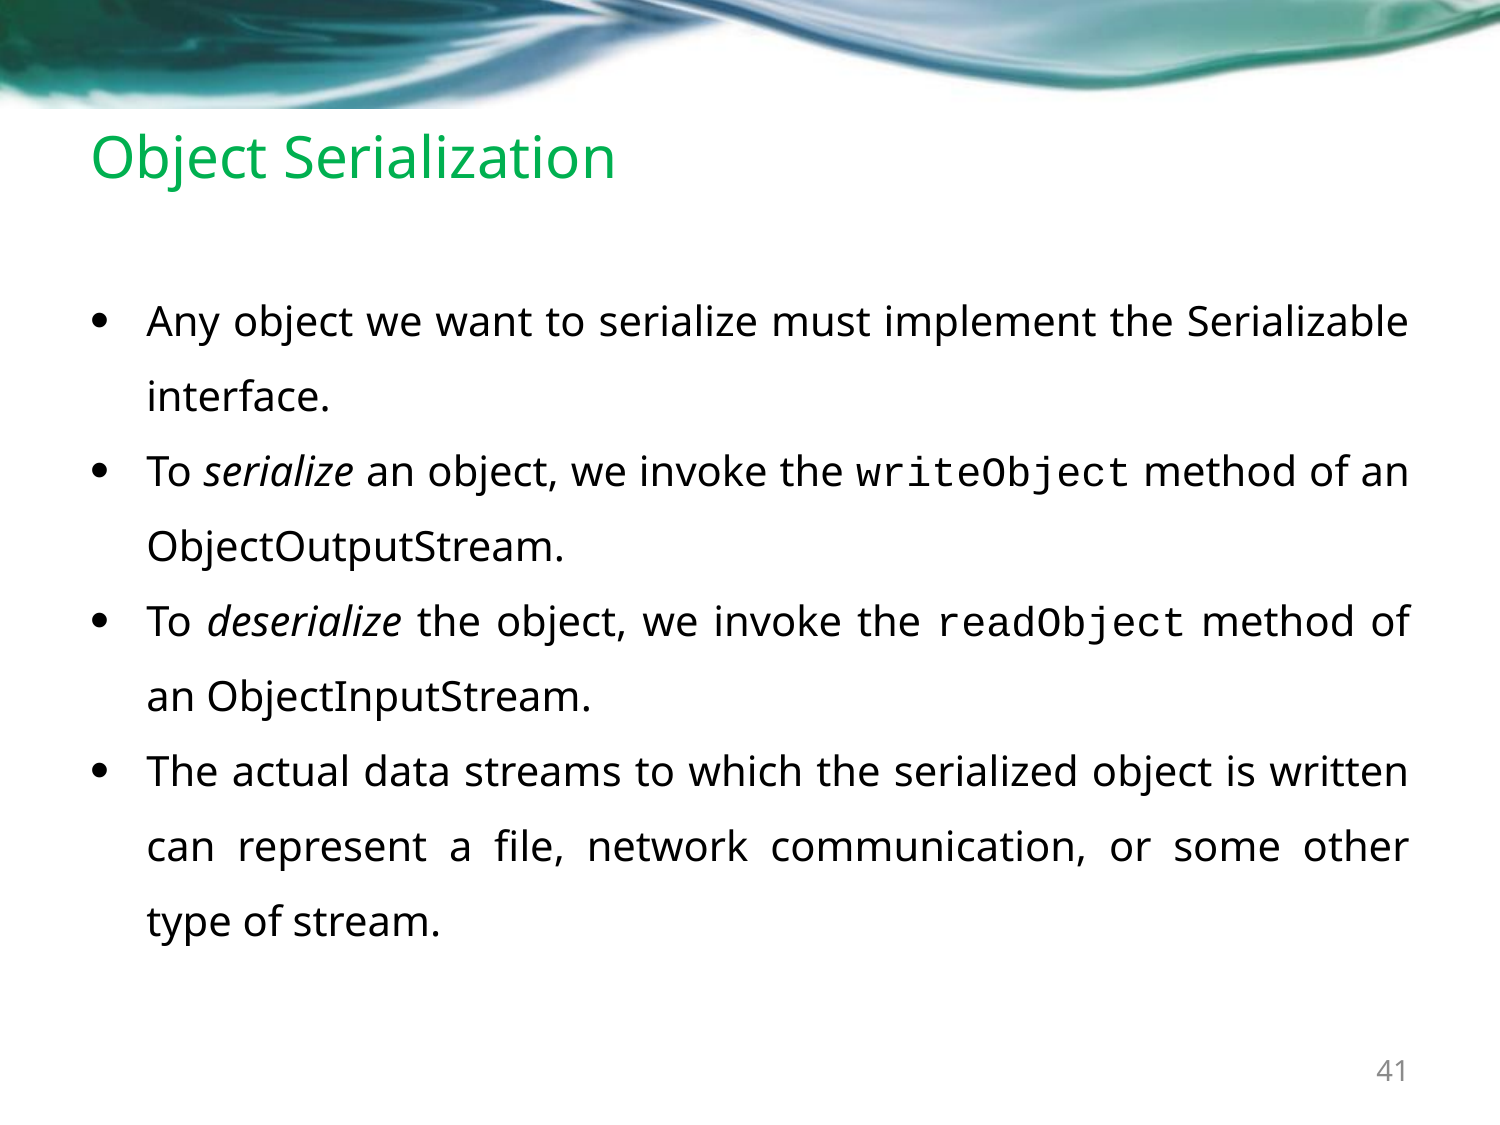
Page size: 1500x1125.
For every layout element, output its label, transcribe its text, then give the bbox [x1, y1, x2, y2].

title Object Serialization [75, 112, 1425, 250]
picture [0, 0, 1500, 109]
slide_number 41 [1074, 1042, 1425, 1103]
list Any object we want to serialize must implement the Serializable interface. To serialize an object, we invoke the writeObject method of an ObjectOutputStream. To deserialize the object, we invoke the readObject method of an ObjectInputStream. The actual data streams to which the serialized object is written can represent a file, network communication, or some other type of stream. [75, 262, 1425, 1025]
